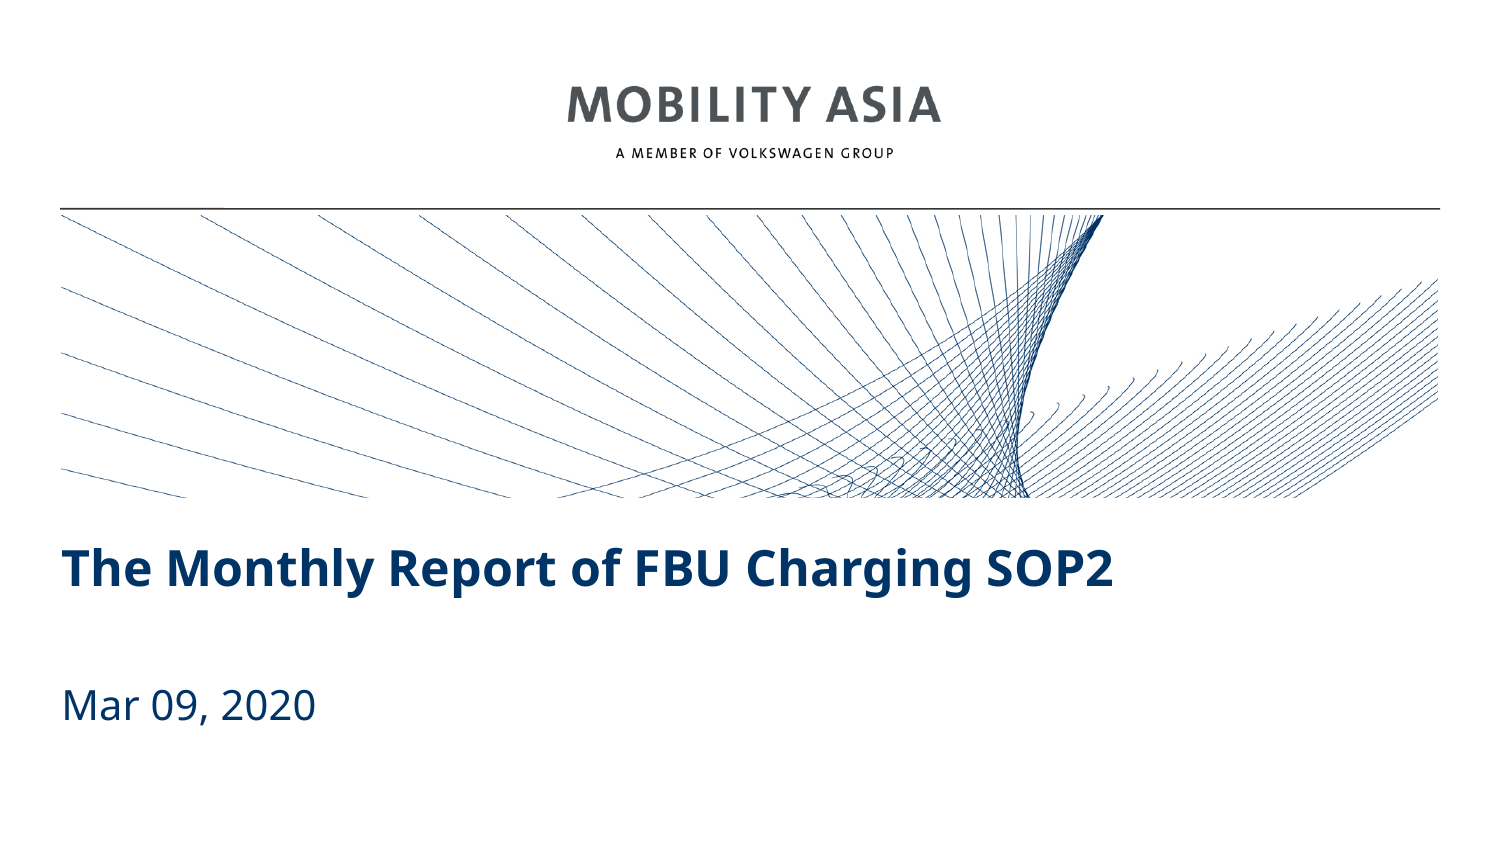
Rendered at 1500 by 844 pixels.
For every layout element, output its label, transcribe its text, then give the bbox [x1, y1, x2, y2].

picture [60, 215, 1438, 498]
picture [532, 51, 976, 193]
title The Monthly Report of FBU Charging SOP2 [61, 525, 1442, 658]
subtitle Mar 09, 2020 [61, 658, 1442, 760]
